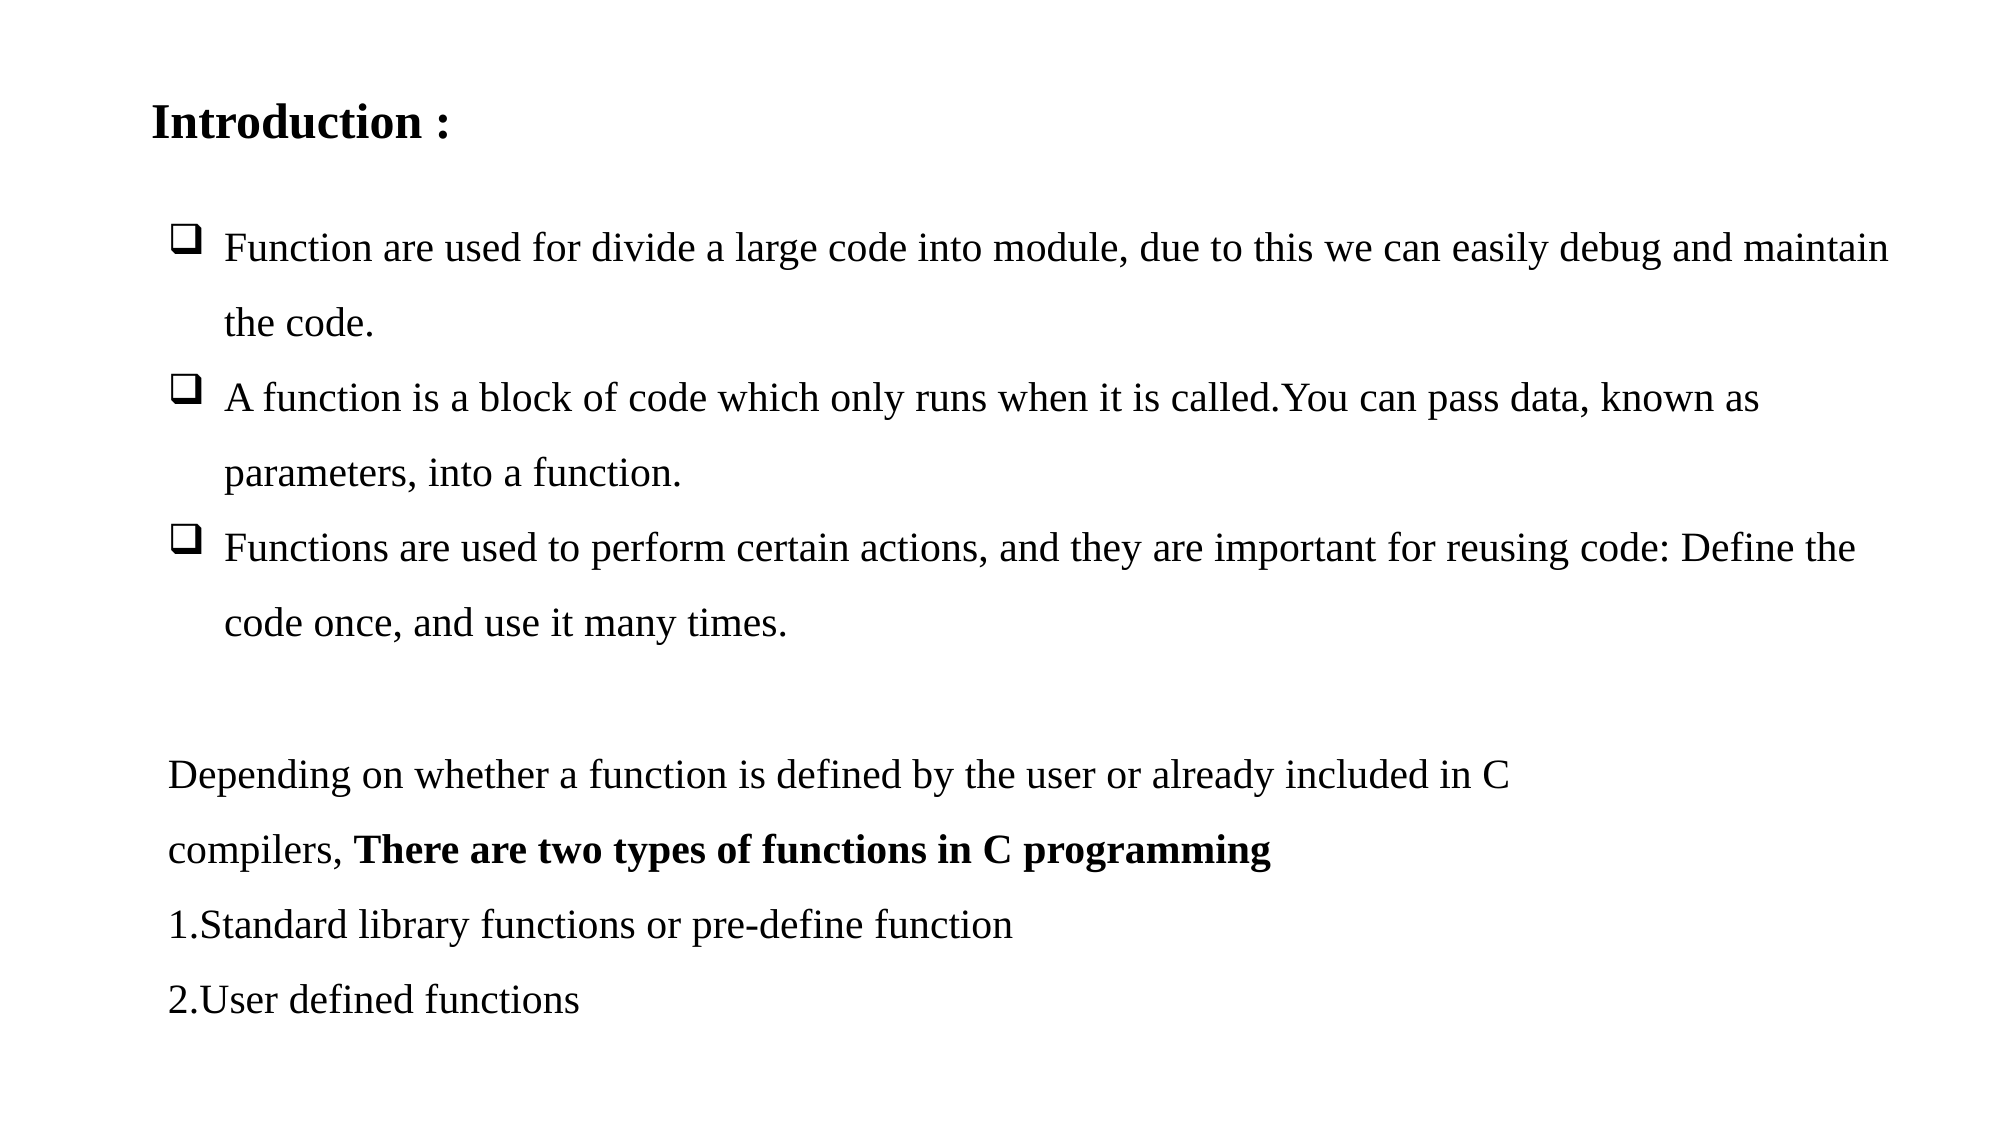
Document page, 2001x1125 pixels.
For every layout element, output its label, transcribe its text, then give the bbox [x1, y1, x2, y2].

text_box Introduction : [136, 81, 808, 157]
text_box Function are used for divide a large code into module, due to this we can easily debug and maintain the code. A function is a block of code which only runs when it is called.You can pass data, known as parameters, into a function. Functions are used to perform certain actions, and they are important for reusing code: Define the code once, and use it many times. [153, 186, 1942, 652]
text_box Depending on whether a function is defined by the user or already included in C compilers, There are two types of functions in C programming 1.Standard library functions or pre-define function 2.User defined functions [153, 714, 1698, 1030]
